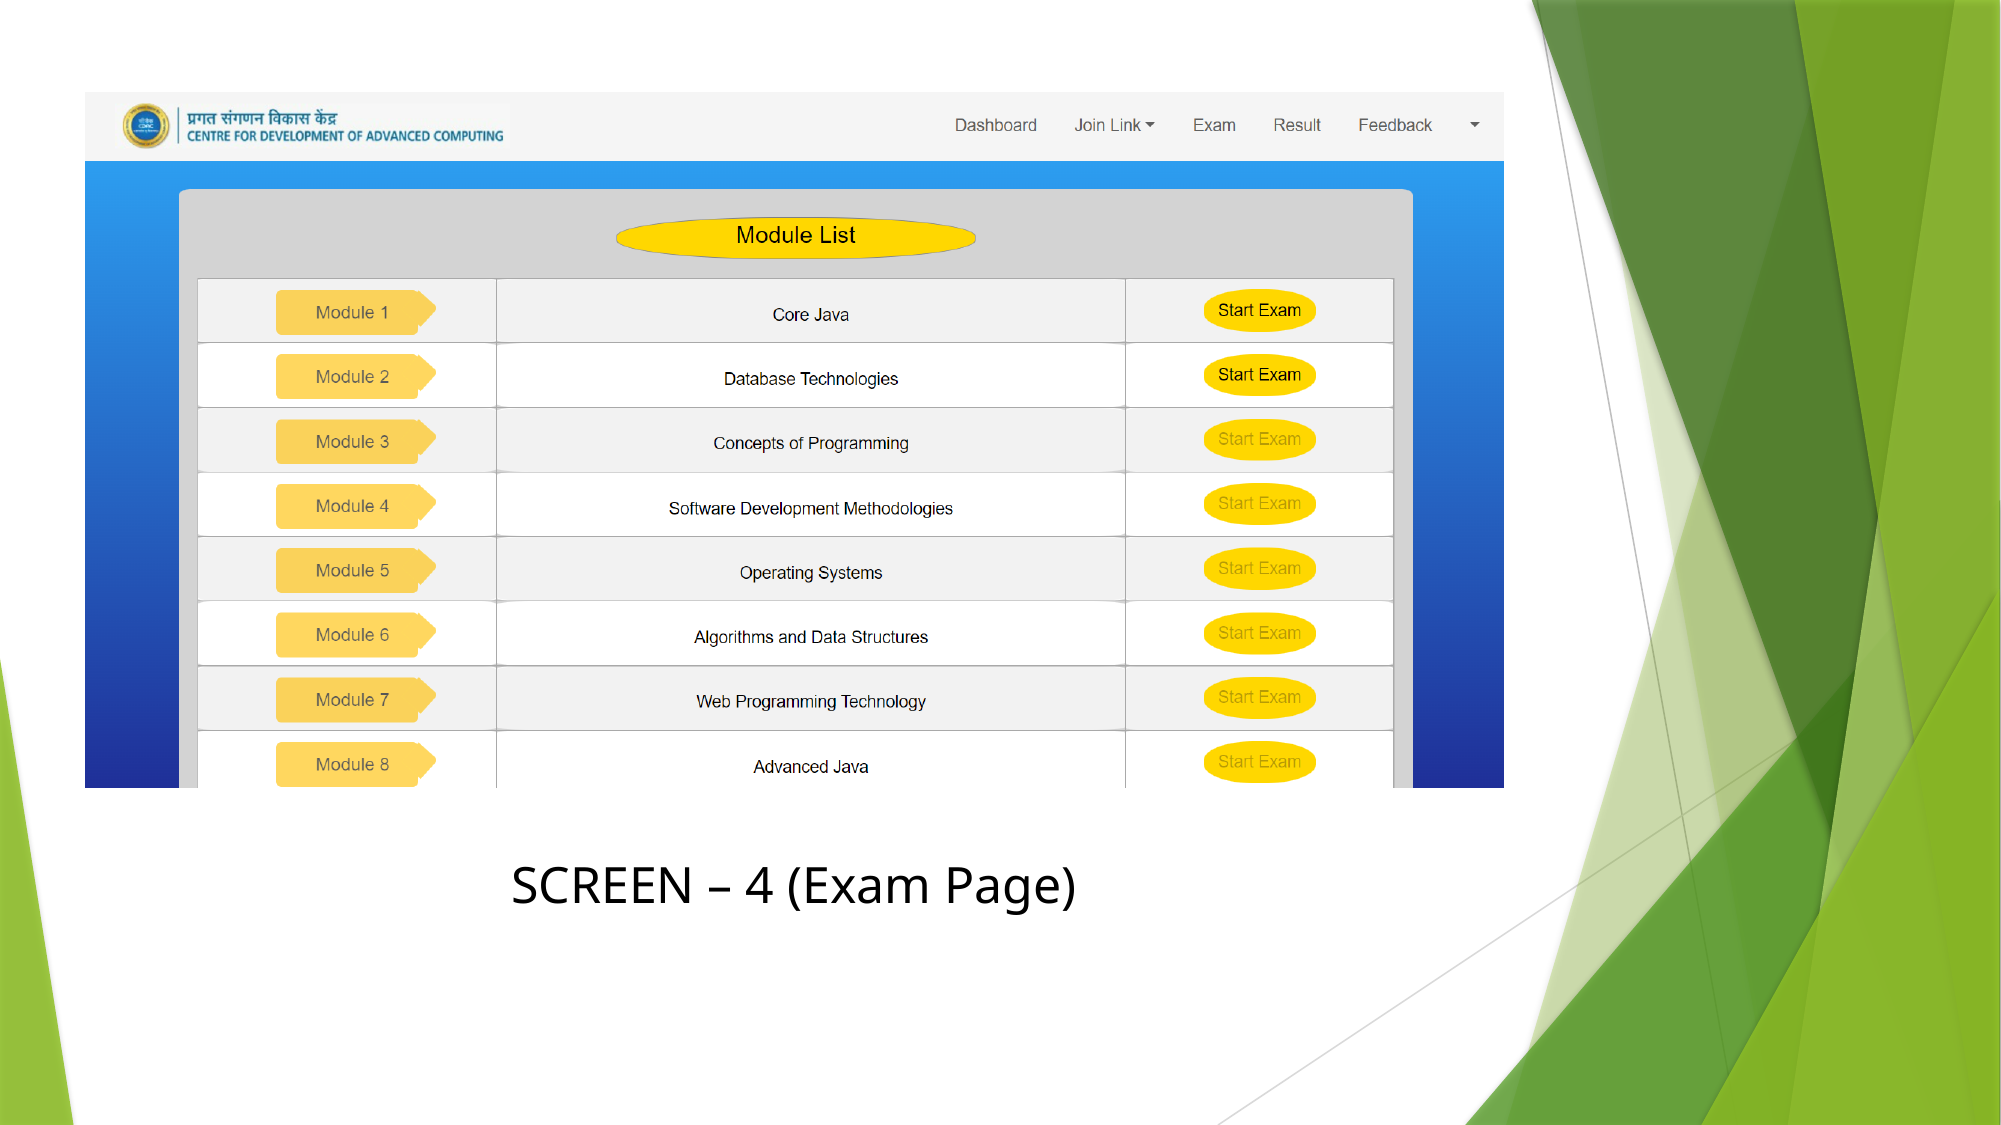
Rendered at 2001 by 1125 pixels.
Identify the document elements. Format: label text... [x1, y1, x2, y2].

text_box SCREEN – 4 (Exam Page) [395, 845, 1194, 921]
picture [84, 91, 1504, 788]
